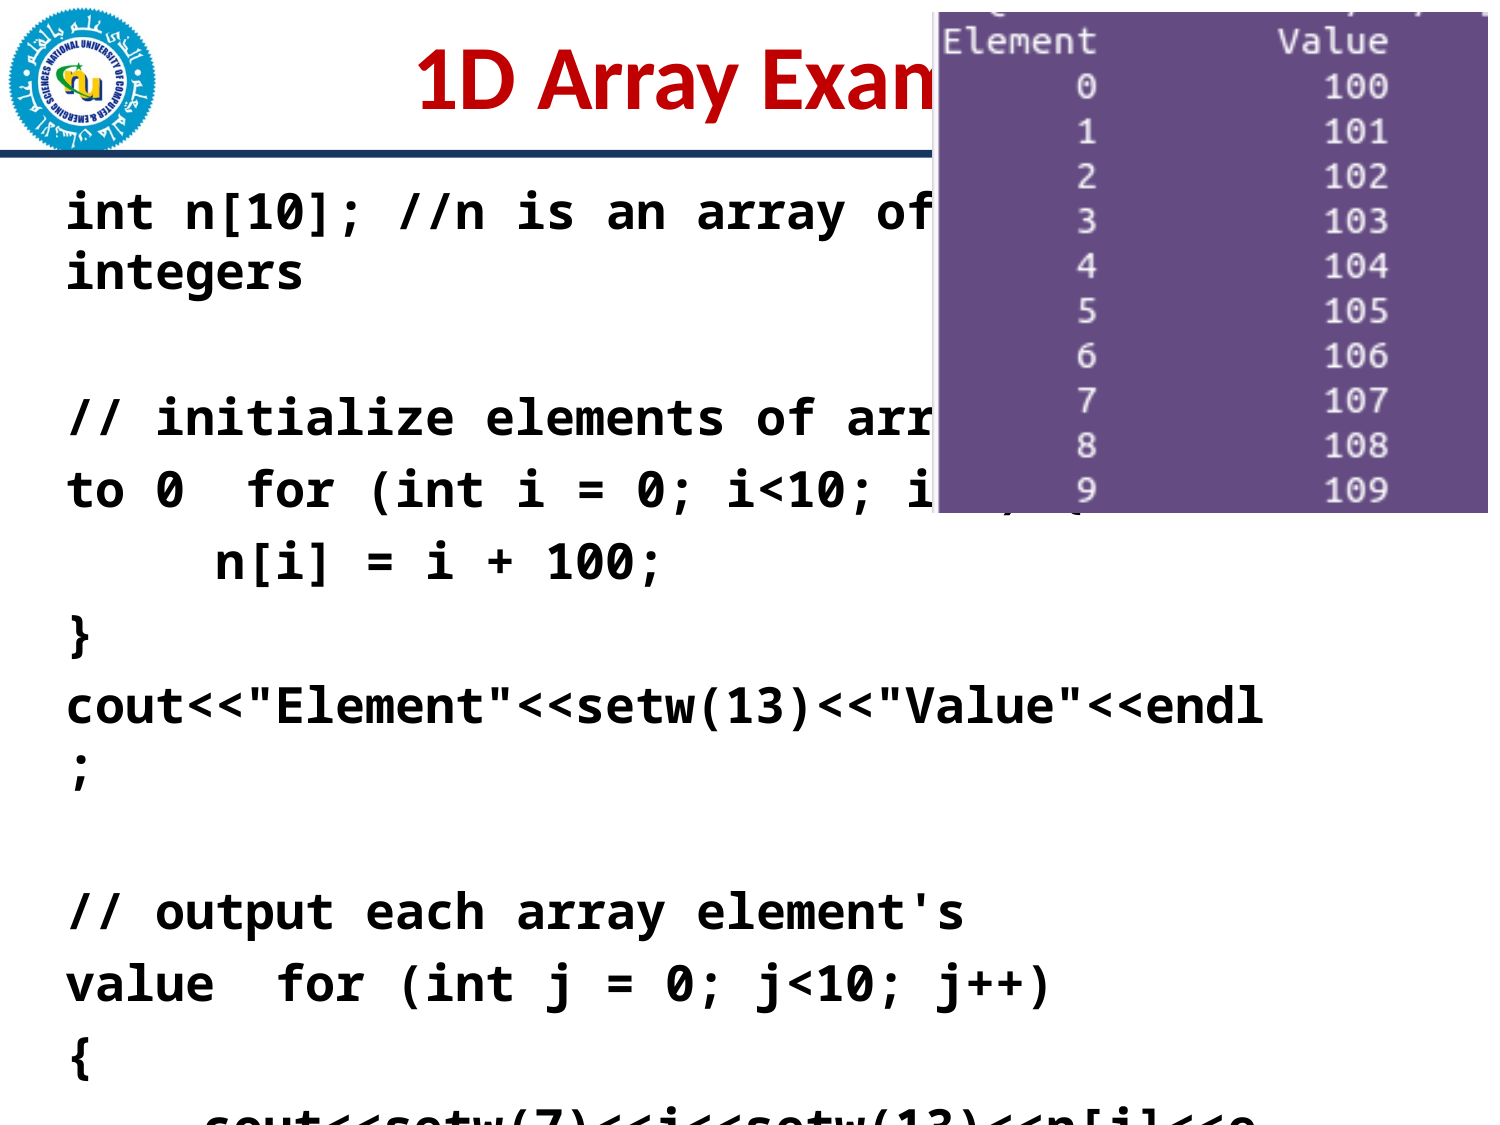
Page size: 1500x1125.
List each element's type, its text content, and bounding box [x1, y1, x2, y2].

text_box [0, 12, 1488, 513]
picture [8, 7, 156, 12]
text_box int n[10]; //n is an array of 10 integers // initialize elements of array n to 0 for (int i = 0; i<10; i++) { n[i] = i + 100; } cout<<"Element"<<setw(13)<<"Value"<<endl; // output each array element's value for (int j = 0; j<10; j++) { cout<<setw(7)<<j<<setw(13)<<n[j]<<endl; } [63, 522, 1282, 1125]
